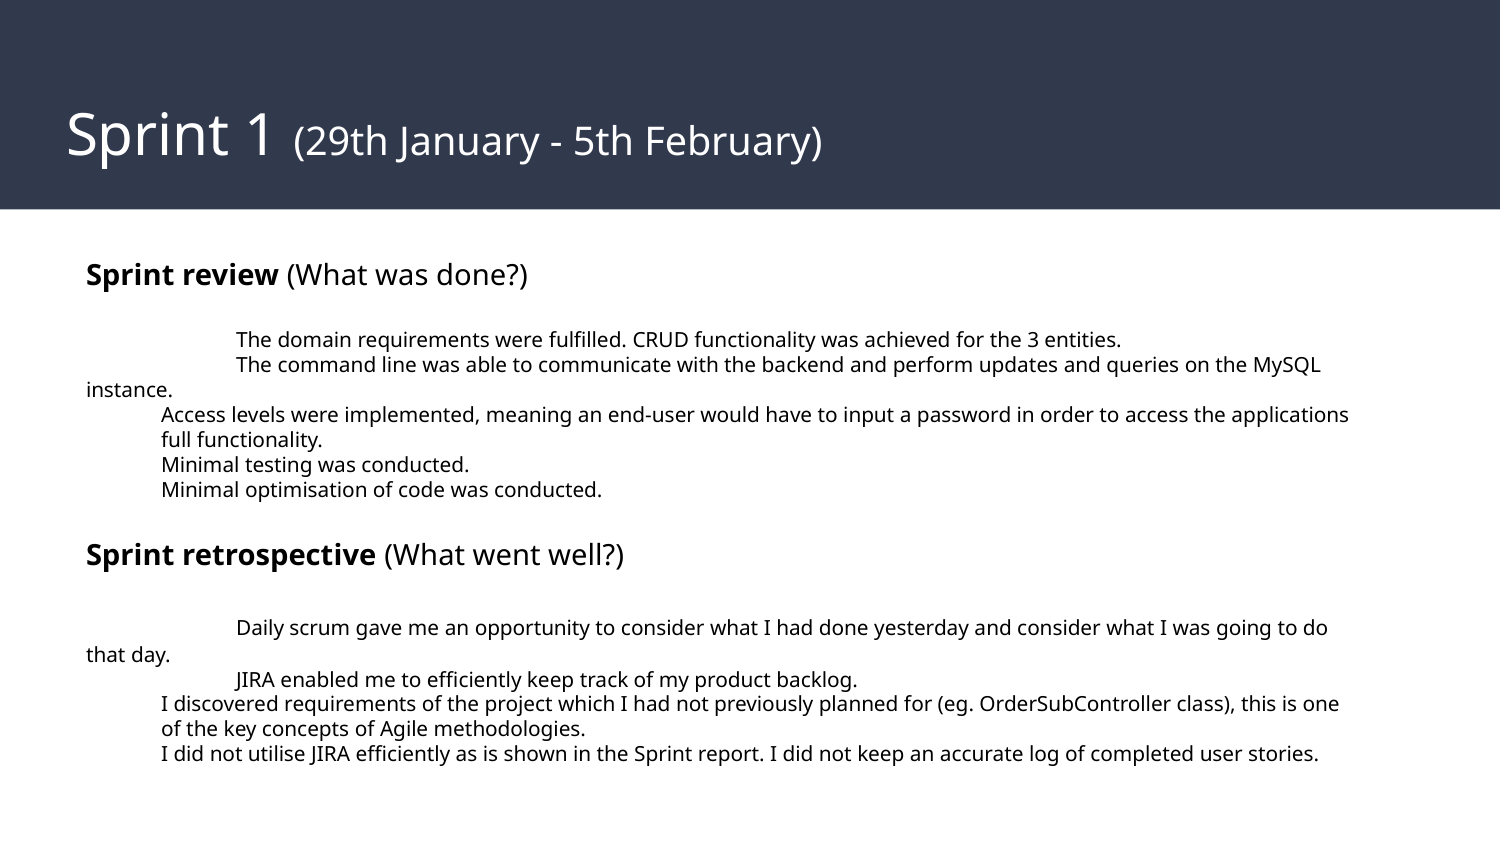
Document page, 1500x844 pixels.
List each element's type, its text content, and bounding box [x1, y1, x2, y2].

title Sprint 1 (29th January - 5th February) [51, 82, 1449, 185]
text_box Sprint review (What was done?) The domain requirements were fulfilled. CRUD functionality was achieved for the 3 entities. The command line was able to communicate with the backend and perform updates and queries on the MySQL instance. Access levels were implemented, meaning an end-user would have to input a password in order to access the applications full functionality. Minimal testing was conducted. Minimal optimisation of code was conducted. Sprint retrospective (What went well?) Daily scrum gave me an opportunity to consider what I had done yesterday and consider what I was going to do that day. JIRA enabled me to efficiently keep track of my product backlog. I discovered requirements of the project which I had not previously planned for (eg. OrderSubController class), this is one of the key concepts of Agile methodologies. I did not utilise JIRA efficiently as is shown in the Sprint report. I did not keep an accurate log of completed user stories. [71, 241, 1371, 782]
